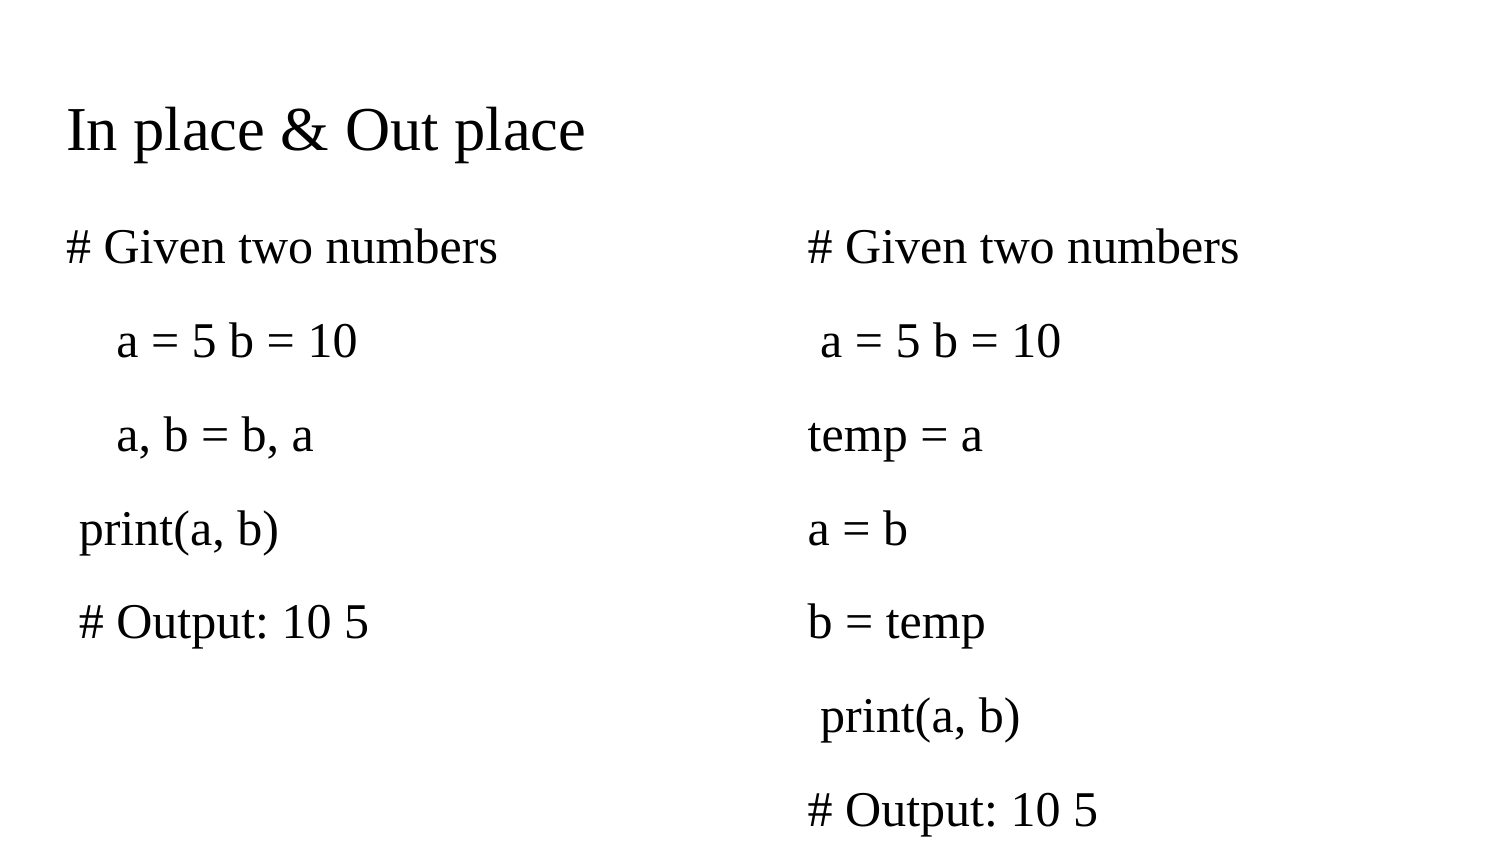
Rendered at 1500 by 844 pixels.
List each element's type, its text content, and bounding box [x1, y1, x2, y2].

title In place & Out place [51, 72, 1449, 167]
list # Given two numbers a = 5 b = 10 temp = a a = b b = temp print(a, b) # Output: 10 5 [792, 189, 1449, 813]
list # Given two numbers a = 5 b = 10 a, b = b, a print(a, b) # Output: 10 5 [51, 189, 708, 750]
